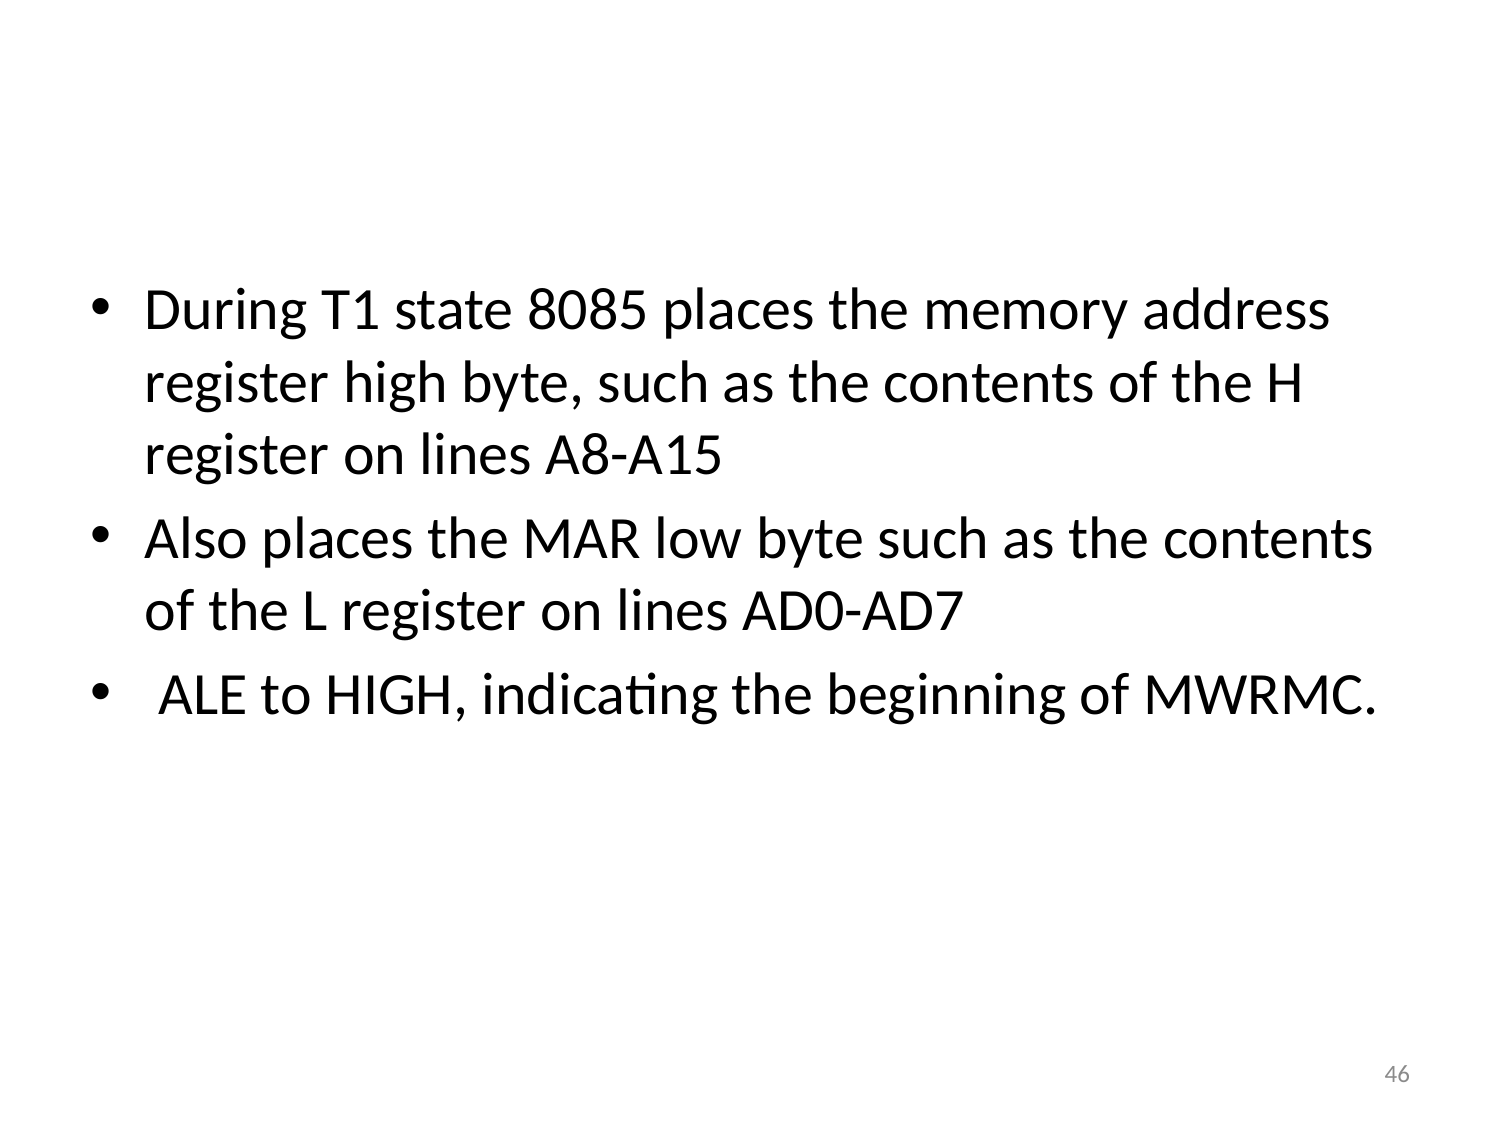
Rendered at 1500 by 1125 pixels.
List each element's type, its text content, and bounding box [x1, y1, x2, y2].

list During T1 state 8085 places the memory address register high byte, such as the contents of the H register on lines A8-A15 Also places the MAR low byte such as the contents of the L register on lines AD0-AD7 ALE to HIGH, indicating the beginning of MWRMC. [75, 262, 1425, 1005]
slide_number 46 [1074, 1042, 1425, 1103]
